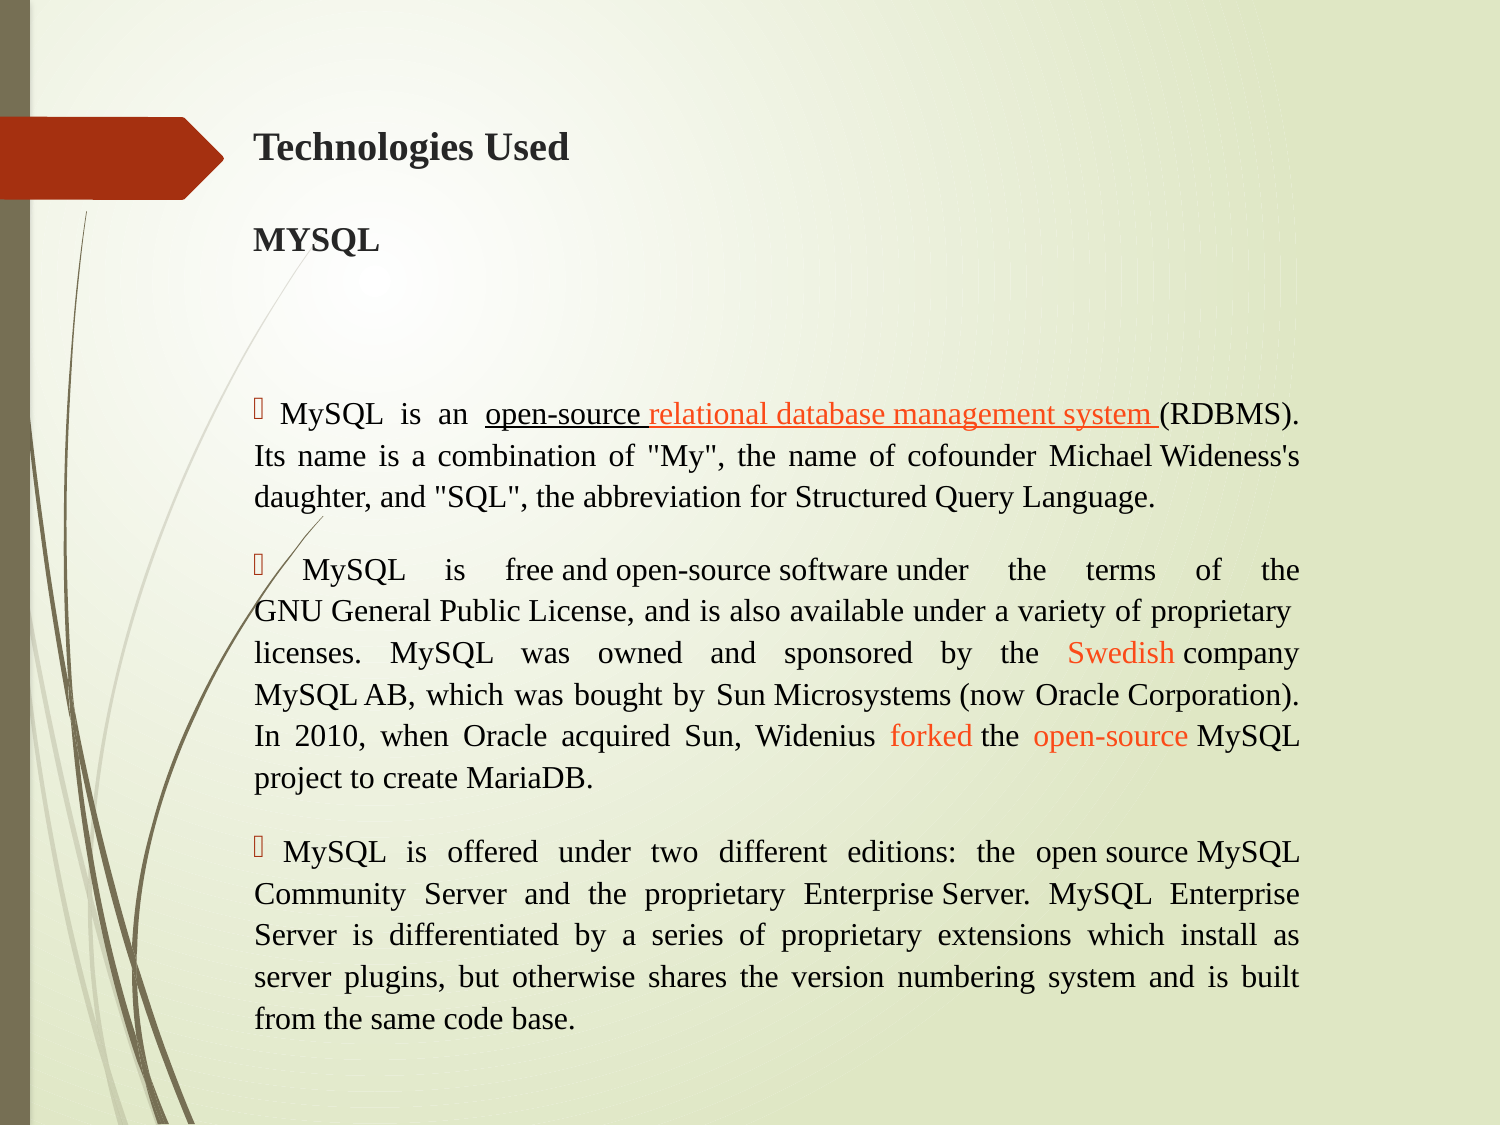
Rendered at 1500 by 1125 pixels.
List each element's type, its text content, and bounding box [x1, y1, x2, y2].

title Technologies Used MYSQL [238, 112, 1489, 350]
list MySQL is an open-source relational database management system (RDBMS). Its name is a combination of "My", the name of cofounder Michael Wideness's daughter, and "SQL", the abbreviation for Structured Query Language. MySQL is free and open-source software under the terms of the GNU General Public License, and is also available under a variety of proprietary licenses. MySQL was owned and sponsored by the Swedish company MySQL AB, which was bought by Sun Microsystems (now Oracle Corporation). In 2010, when Oracle acquired Sun, Widenius forked the open-source MySQL project to create MariaDB. MySQL is offered under two different editions: the open source MySQL Community Server and the proprietary Enterprise Server. MySQL Enterprise Server is differentiated by a series of proprietary extensions which install as server plugins, but otherwise shares the version numbering system and is built from the same code base. [238, 312, 1350, 1050]
